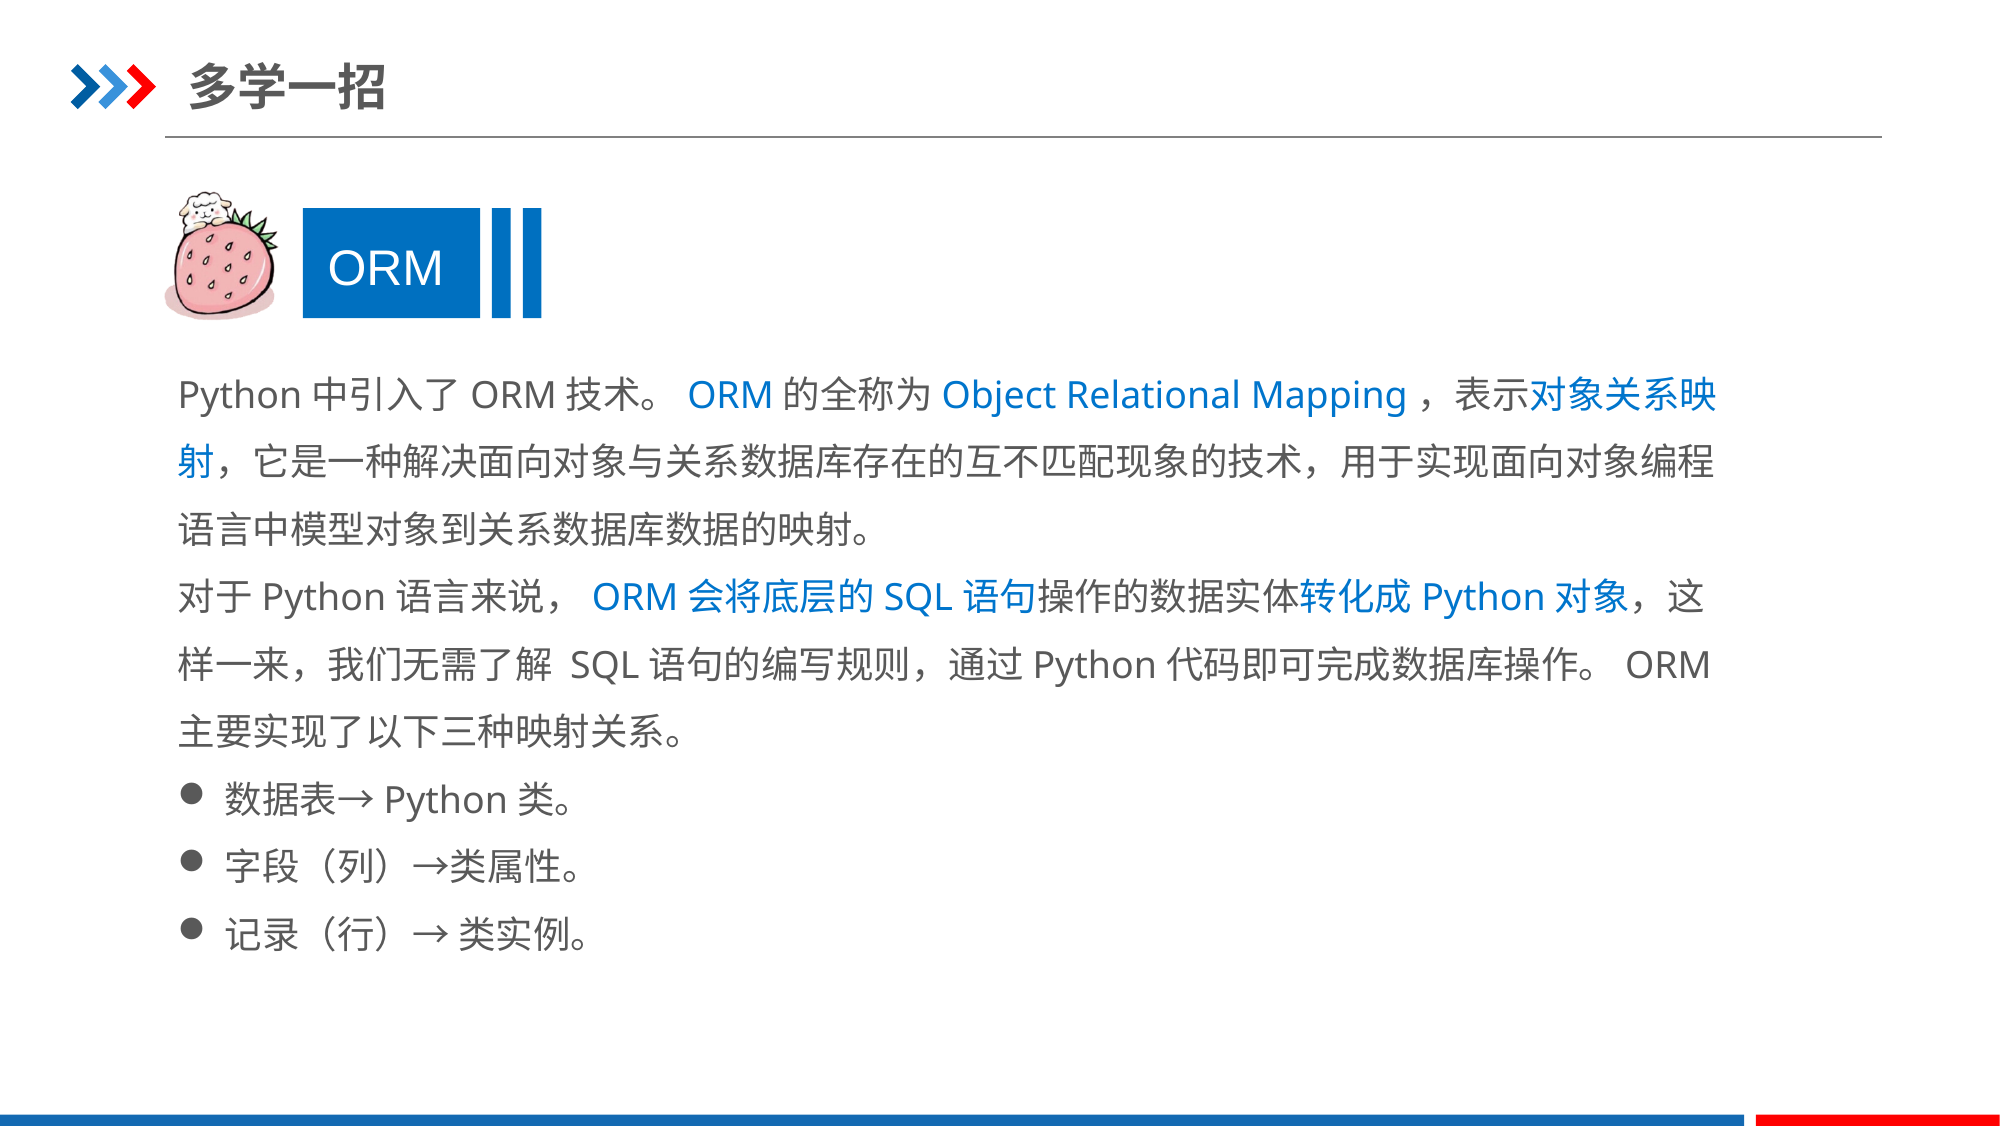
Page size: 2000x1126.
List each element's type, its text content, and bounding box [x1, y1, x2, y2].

text_box Python中引入了ORM技术。ORM的全称为Object Relational Mapping，表示对象关系映射，它是一种解决面向对象与关系数据库存在的互不匹配现象的技术，用于实现面向对象编程语言中模型对象到关系数据库数据的映射。 对于Python语言来说，ORM会将底层的SQL语句操作的数据实体转化成Python对象，这样一来，我们无需了解 SQL语句的编写规则，通过Python代码即可完成数据库操作。ORM 主要实现了以下三种映射关系。 数据表→Python类。 字段（列）→类属性。 记录（行）→ 类实例。 [162, 340, 1744, 964]
text_box [490, 206, 513, 320]
picture [162, 189, 279, 322]
text_box [521, 206, 544, 320]
text_box ORM [312, 228, 471, 303]
text_box 多学一招 [187, 43, 1579, 127]
text_box [301, 206, 482, 320]
